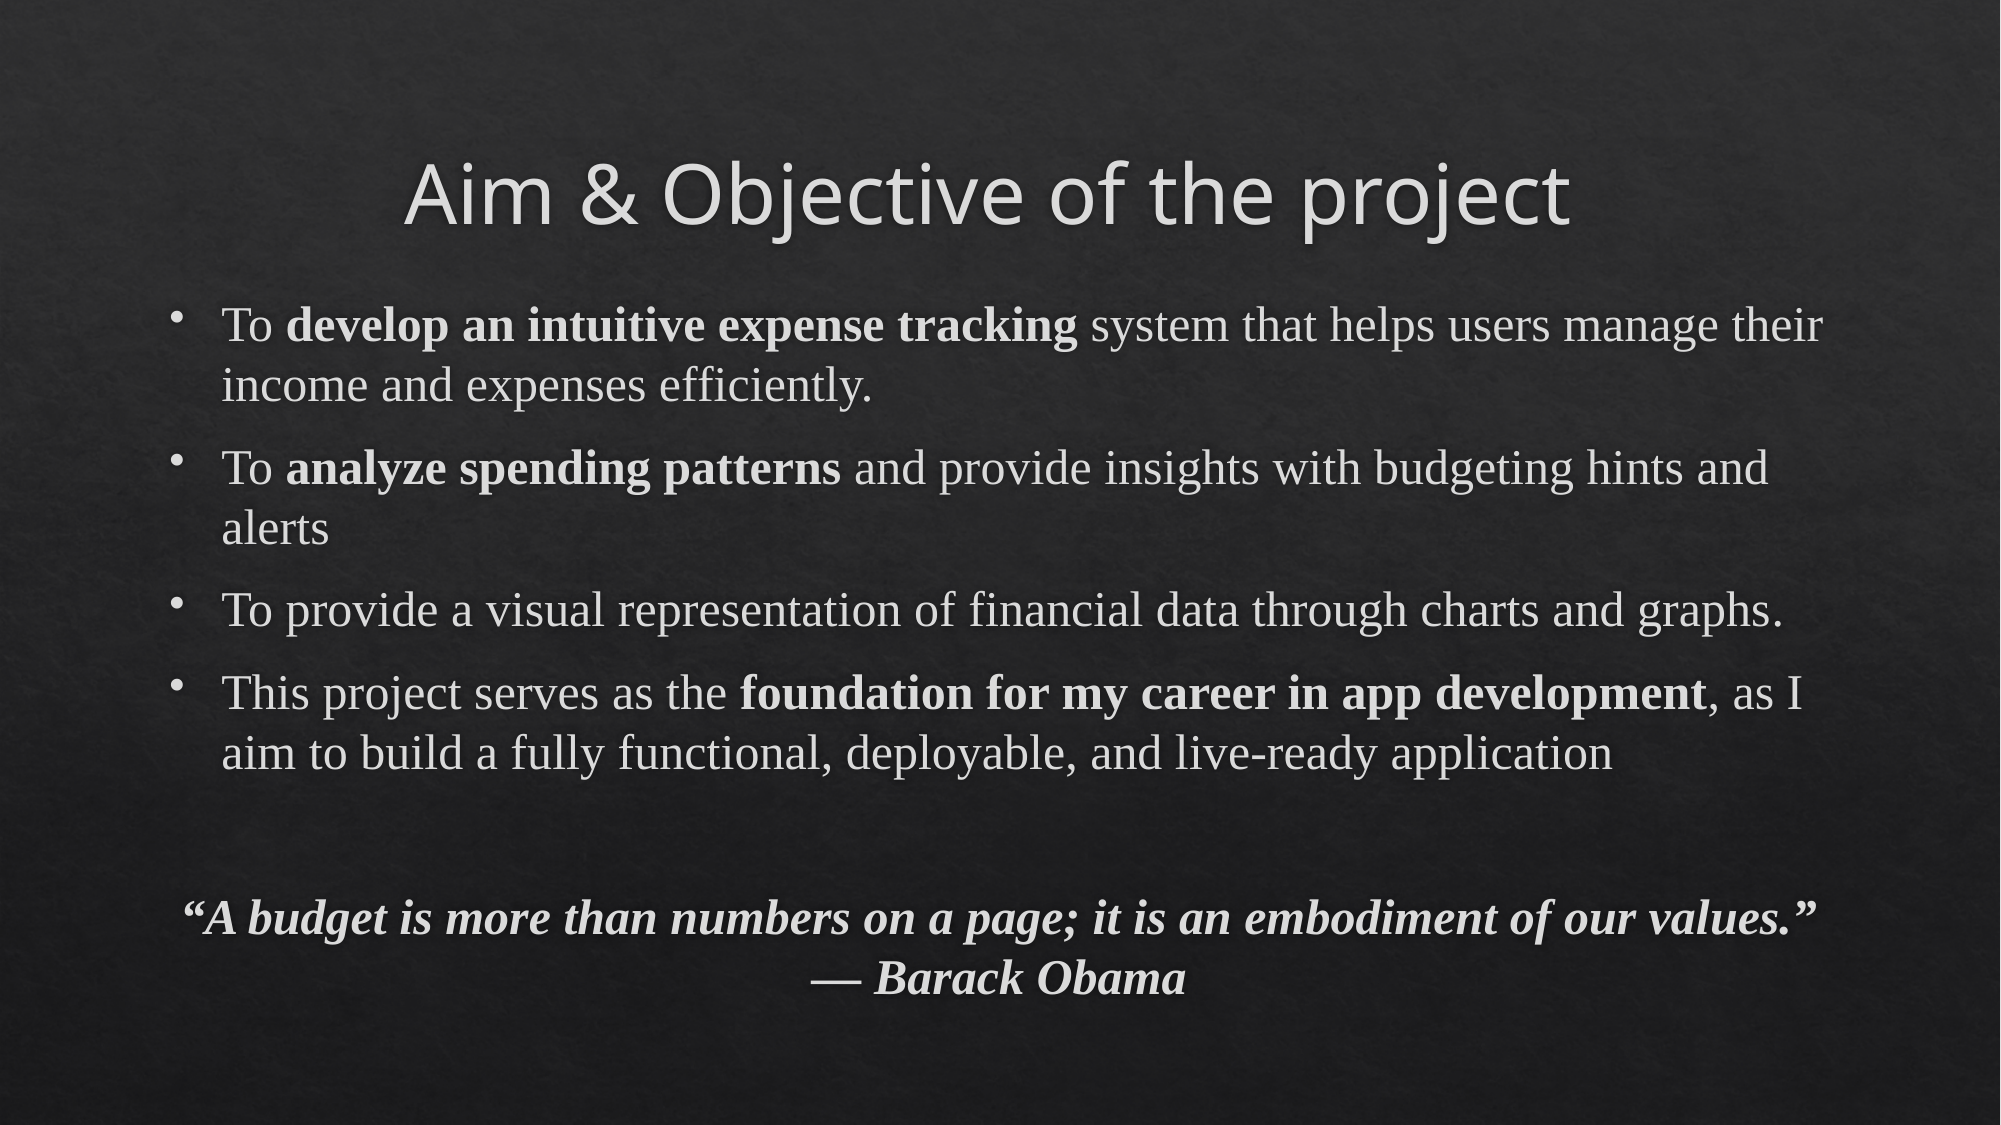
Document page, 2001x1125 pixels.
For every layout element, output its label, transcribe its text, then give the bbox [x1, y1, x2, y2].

list To develop an intuitive expense tracking system that helps users manage their income and expenses efficiently. To analyze spending patterns and provide insights with budgeting hints and alerts To provide a visual representation of financial data through charts and graphs. This project serves as the foundation for my career in app development, as I aim to build a fully functional, deployable, and live-ready application “A budget is more than numbers on a page; it is an embodiment of our values.” — Barack Obama [149, 284, 1849, 950]
title Aim & Objective of the project [149, 111, 1849, 271]
